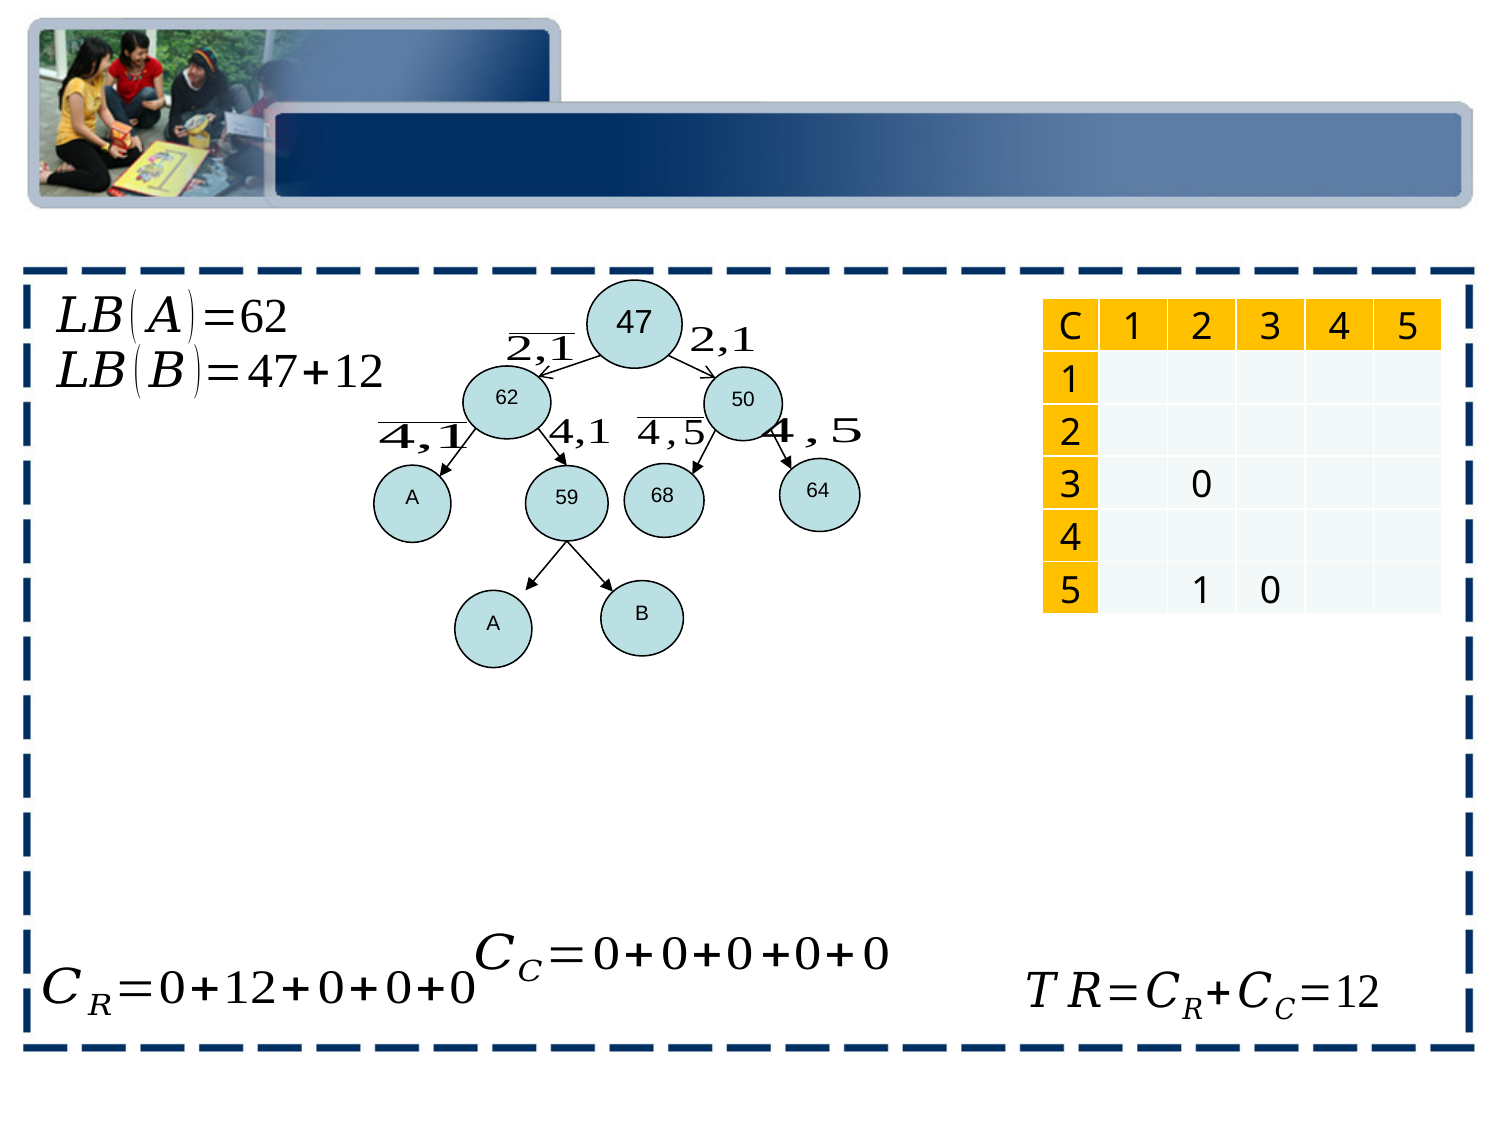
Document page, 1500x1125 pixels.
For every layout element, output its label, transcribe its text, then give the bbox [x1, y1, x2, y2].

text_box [667, 355, 716, 379]
text_box 47 [586, 280, 683, 369]
text_box A [454, 590, 532, 668]
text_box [537, 355, 601, 377]
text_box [566, 540, 614, 592]
text_box A [373, 465, 451, 543]
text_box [537, 427, 568, 466]
text_box B [600, 580, 684, 656]
text_box 64 [779, 458, 860, 532]
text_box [692, 429, 716, 475]
text_box 62 [462, 365, 551, 439]
text_box 50 [703, 367, 783, 441]
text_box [439, 427, 477, 477]
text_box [525, 540, 565, 591]
text_box 68 [624, 463, 705, 538]
picture [0, 0, 1500, 1125]
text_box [770, 429, 792, 470]
text_box 59 [525, 466, 609, 539]
